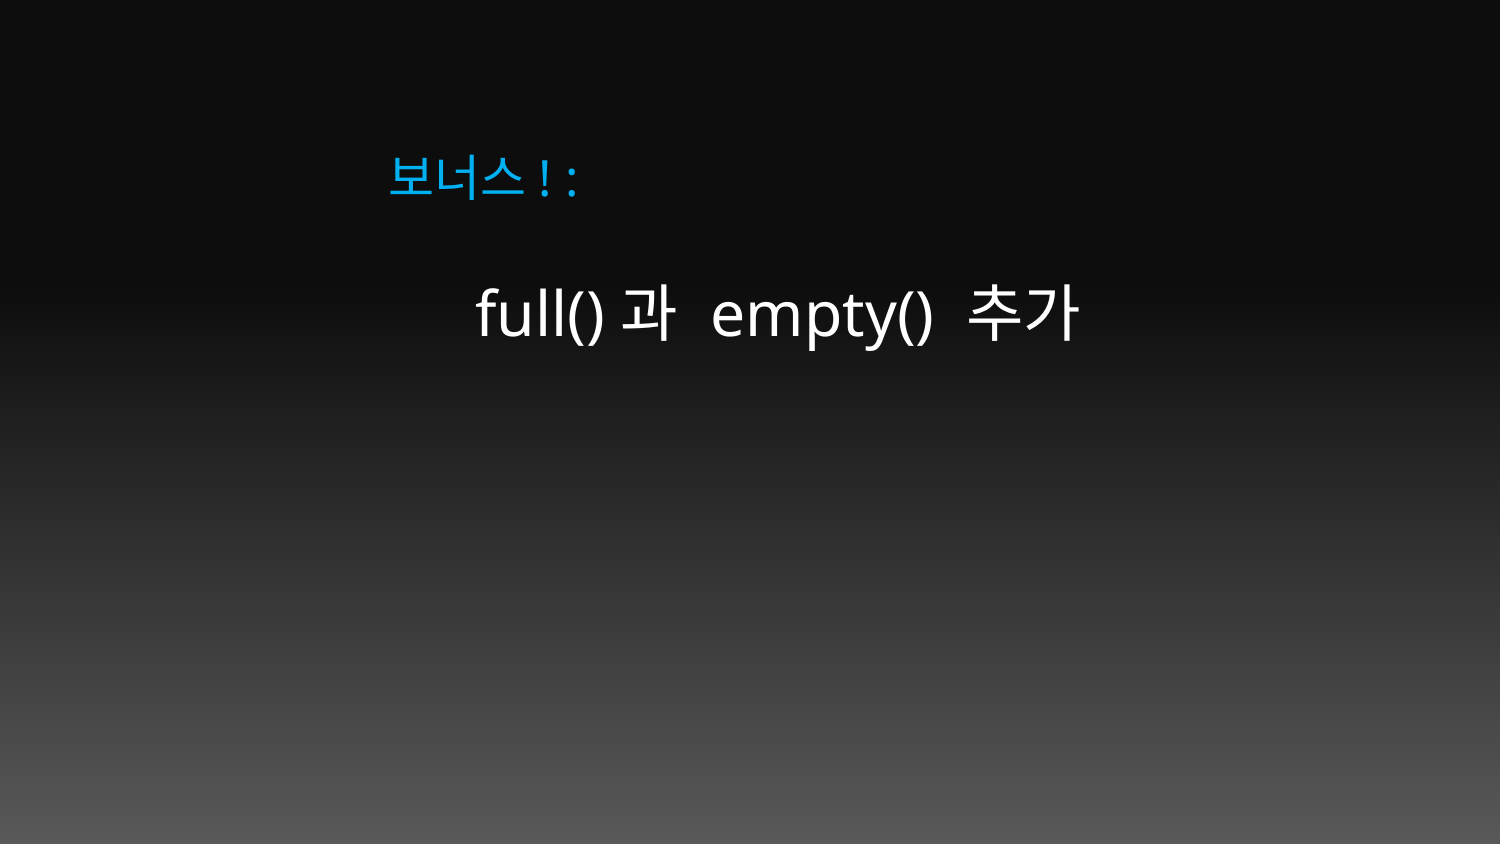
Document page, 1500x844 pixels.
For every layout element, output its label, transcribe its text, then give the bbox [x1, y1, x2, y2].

text_box 보너스! : [64, 122, 917, 349]
text_box full()과 empty() 추가 [352, 247, 1205, 474]
